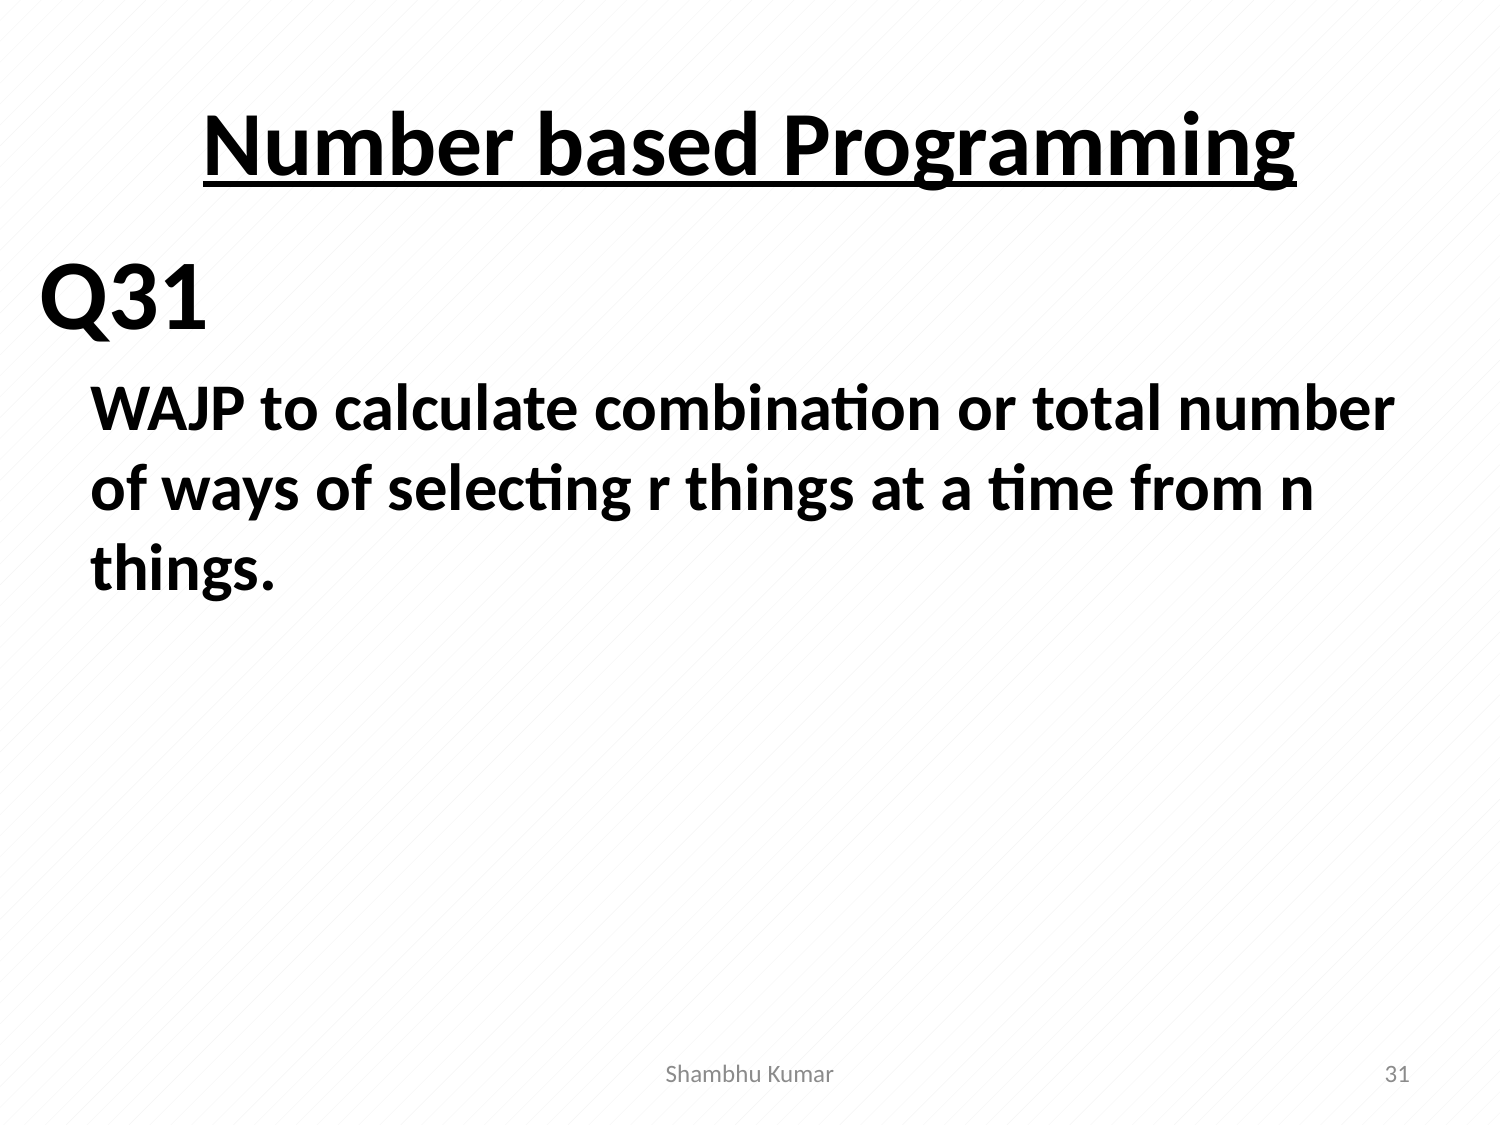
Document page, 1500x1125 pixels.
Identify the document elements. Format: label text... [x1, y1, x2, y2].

footer Shambhu Kumar [512, 1042, 988, 1103]
slide_number 31 [1074, 1042, 1425, 1103]
title Number based Programming [75, 45, 1425, 233]
text_box Q31 [12, 220, 225, 358]
